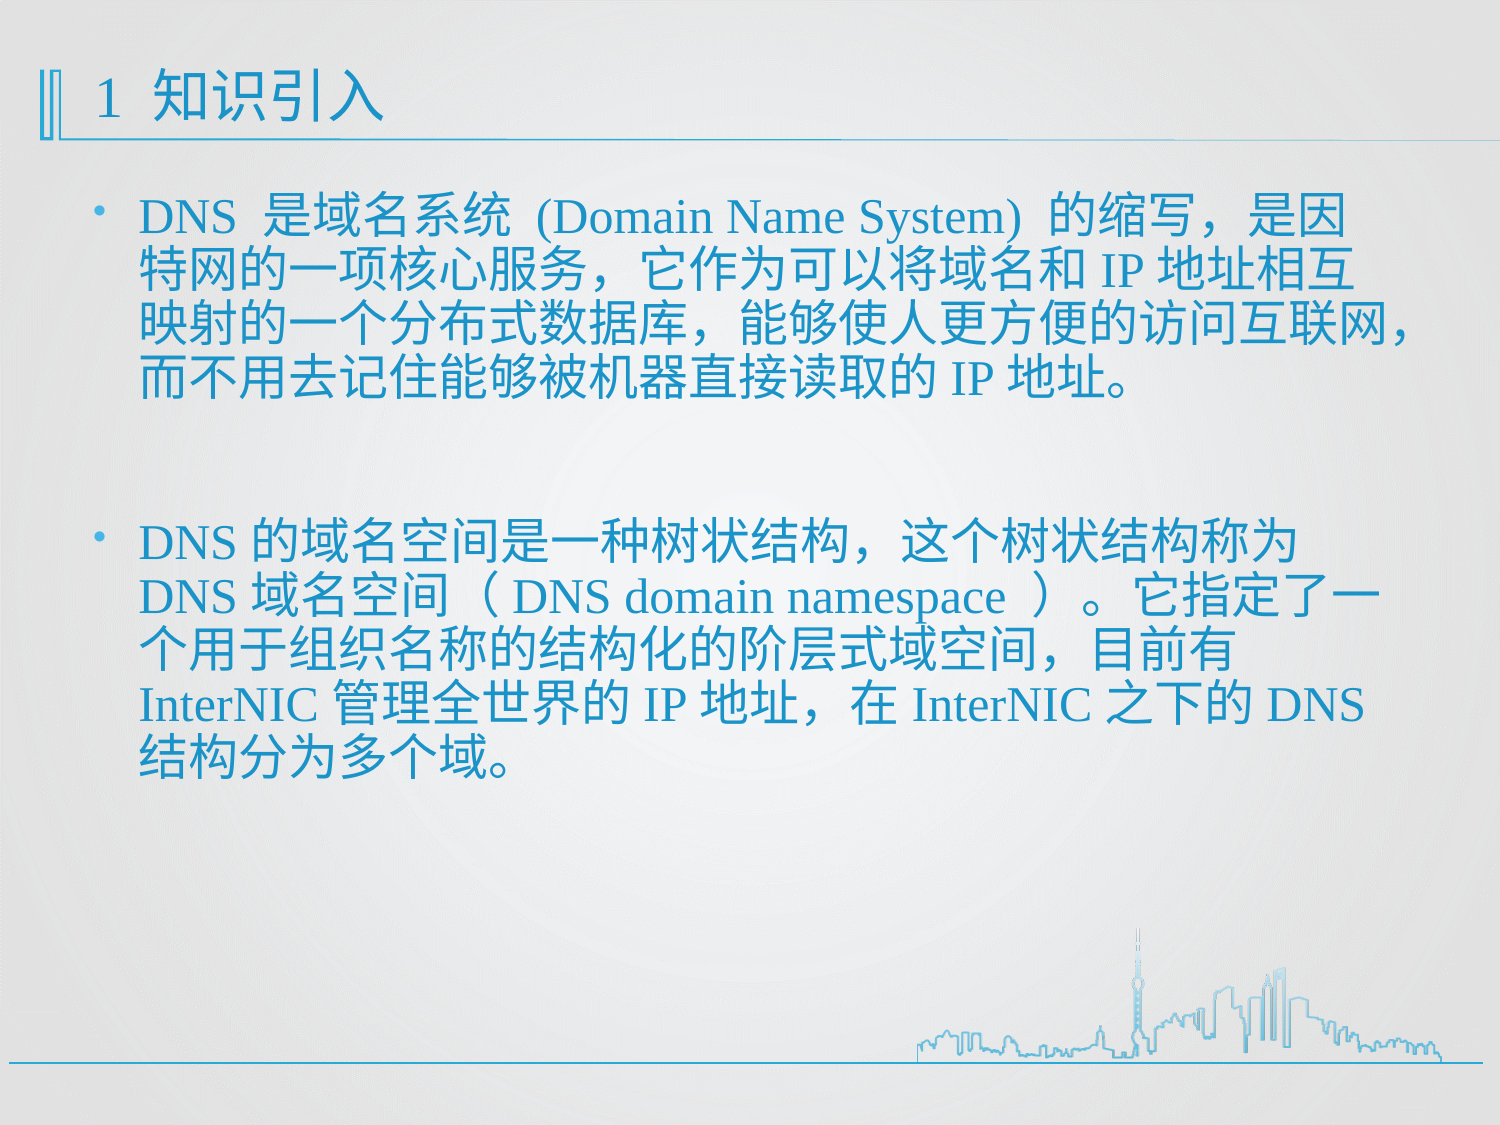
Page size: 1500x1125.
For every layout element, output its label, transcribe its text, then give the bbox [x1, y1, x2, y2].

list DNS 是域名系统 (Domain Name System) 的缩写，是因特网的一项核心服务，它作为可以将域名和IP地址相互映射的一个分布式数据库，能够使人更方便的访问互联网，而不用去记住能够被机器直接读取的IP地址。 DNS的域名空间是一种树状结构，这个树状结构称为DNS域名空间（DNS domain namespace ）。它指定了一个用于组织名称的结构化的阶层式域空间，目前有InterNIC管理全世界的IP地址，在InterNIC之下的DNS结构分为多个域。 [79, 183, 1407, 1060]
title 1 知识引入 [79, 41, 1407, 138]
picture [0, 0, 1500, 1125]
